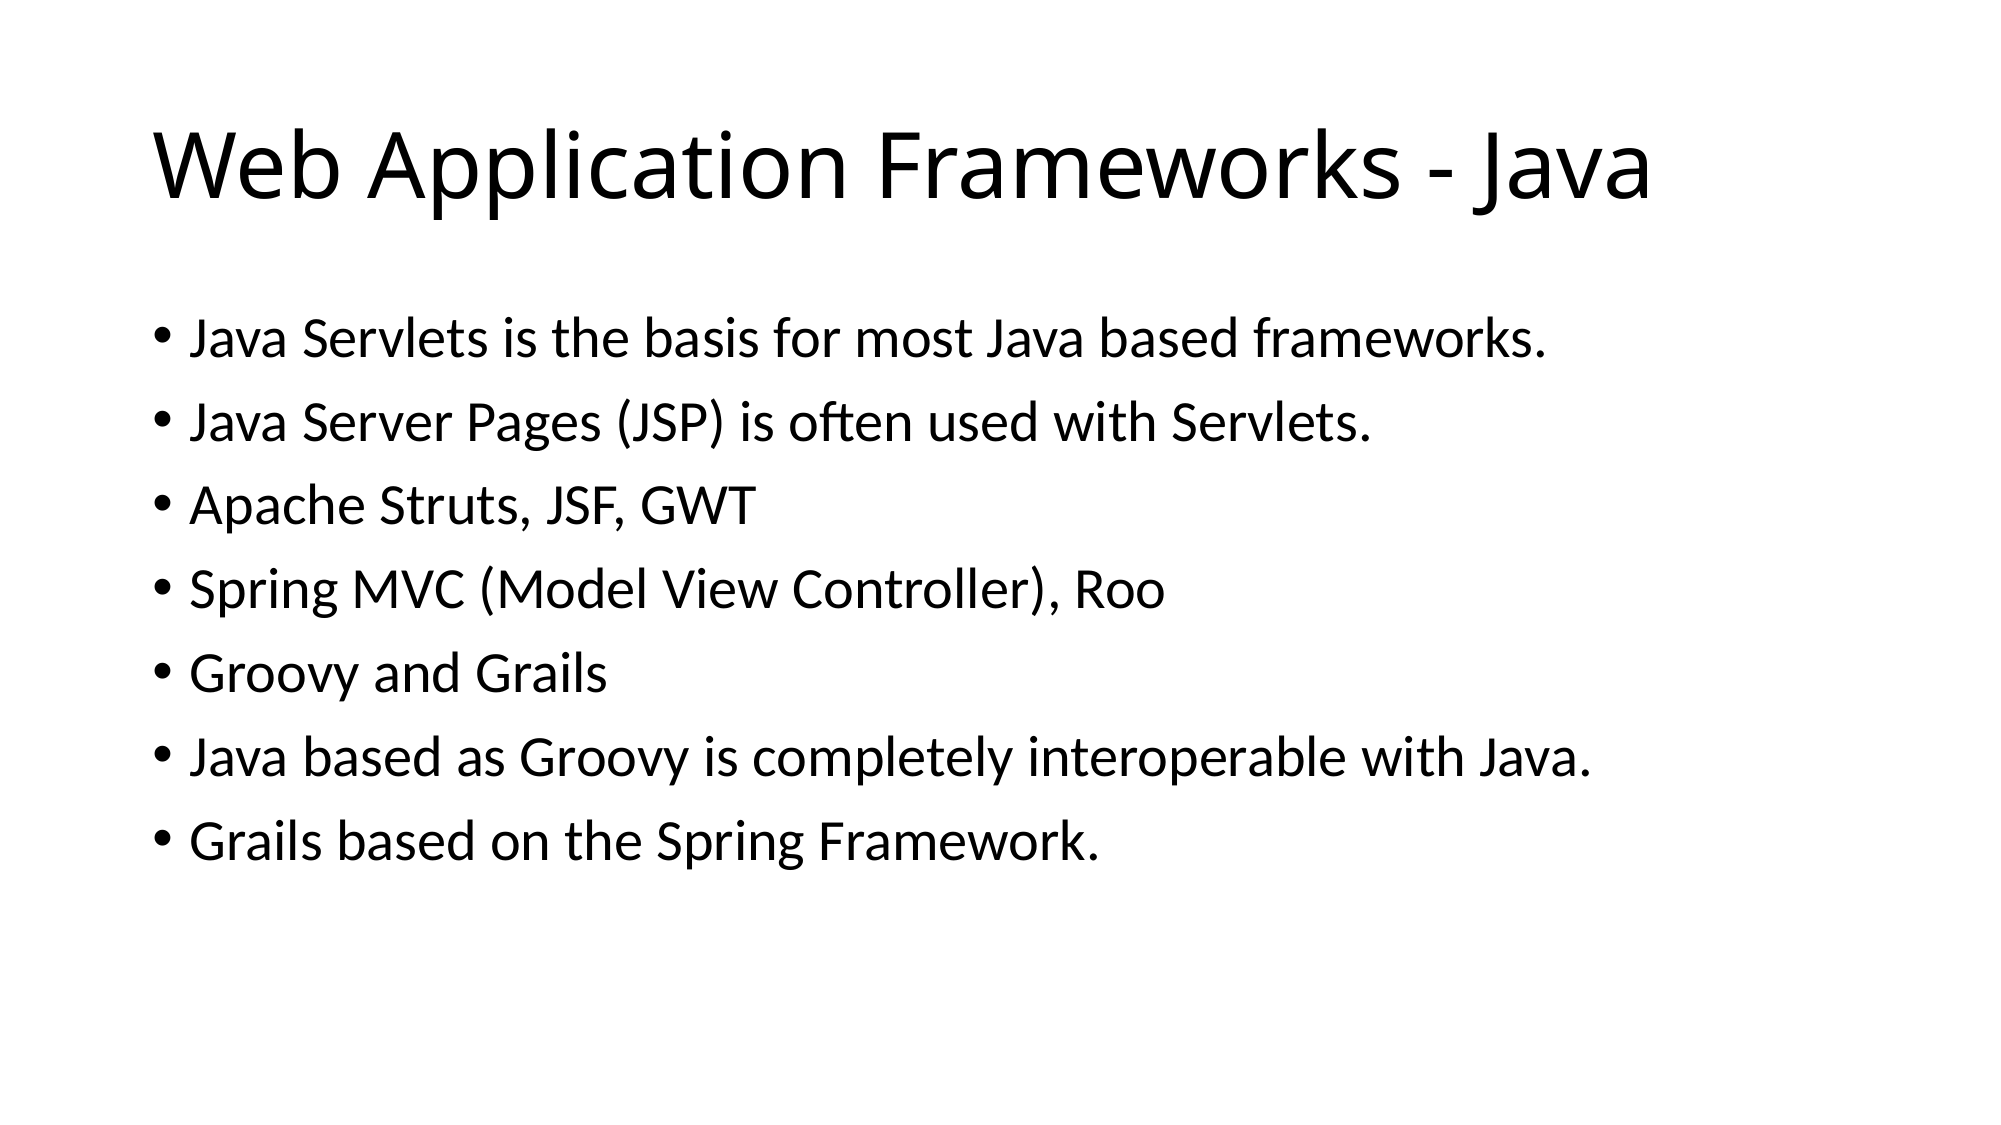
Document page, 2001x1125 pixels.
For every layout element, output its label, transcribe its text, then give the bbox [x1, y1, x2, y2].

list Java Servlets is the basis for most Java based frameworks. Java Server Pages (JSP) is often used with Servlets. Apache Struts, JSF, GWT Spring MVC (Model View Controller), Roo Groovy and Grails Java based as Groovy is completely interoperable with Java. Grails based on the Spring Framework. [137, 299, 1863, 1014]
title Web Application Frameworks - Java [137, 59, 1863, 278]
